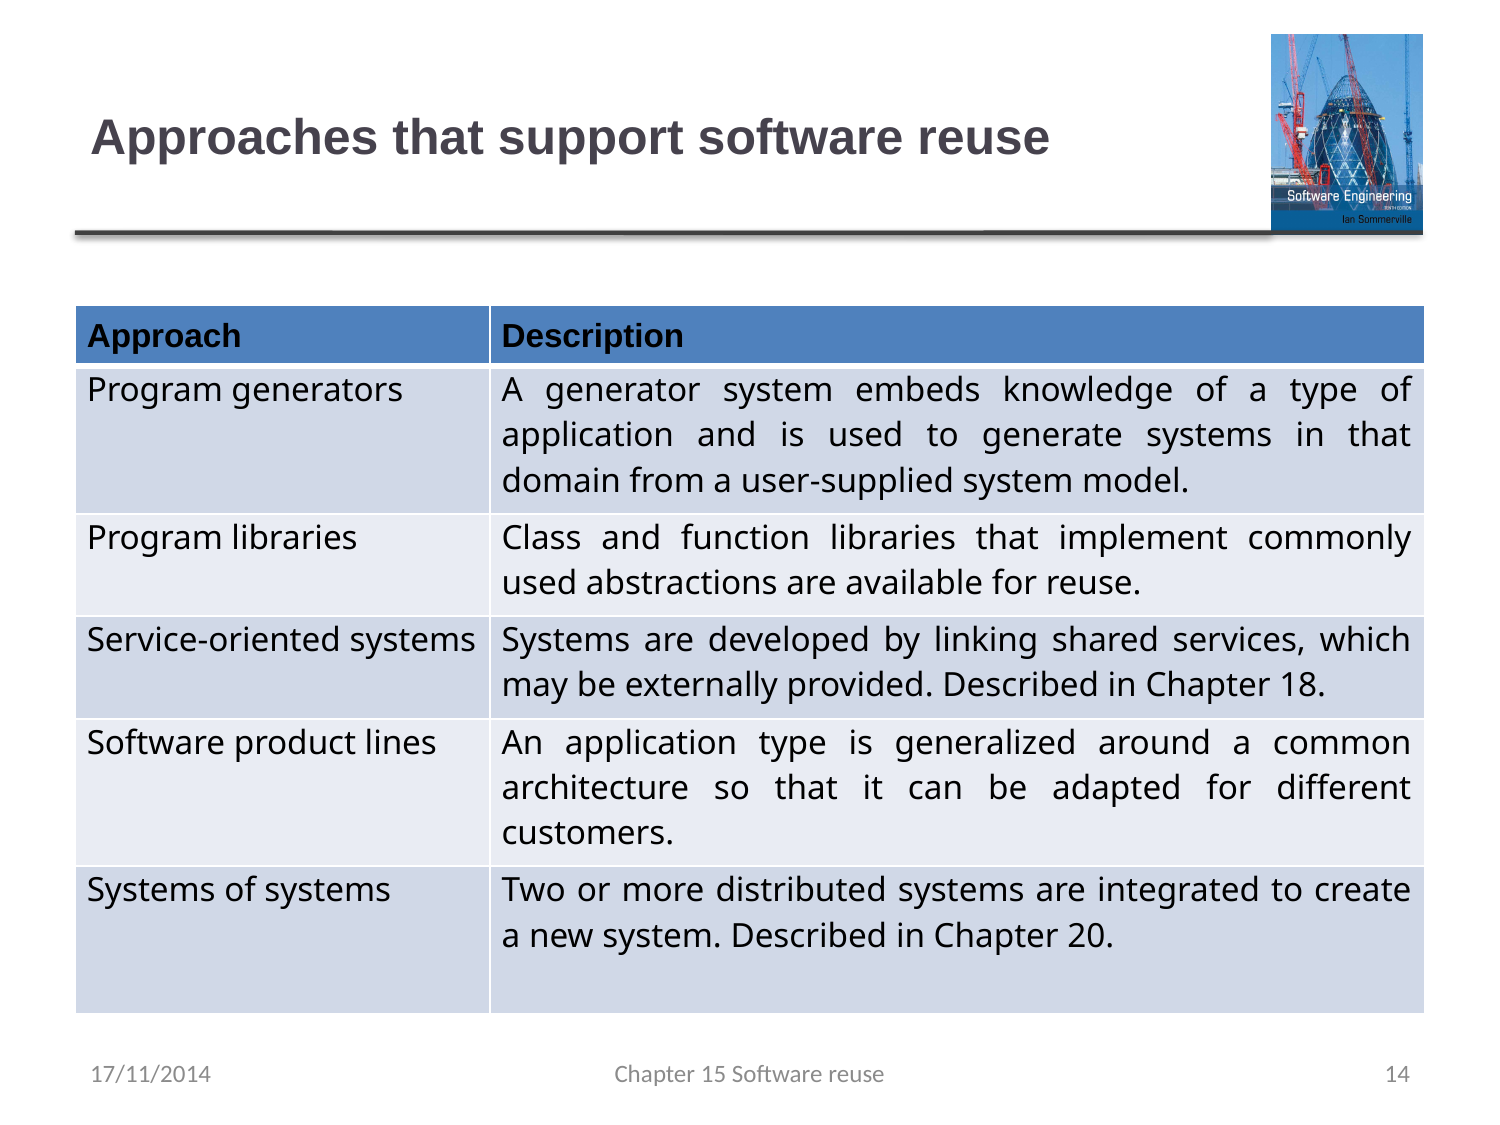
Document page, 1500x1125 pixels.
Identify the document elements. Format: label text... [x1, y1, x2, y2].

title Approaches that support software reuse [74, 40, 1426, 229]
table_cell Program libraries [76, 515, 489, 615]
table_cell Systems of systems [76, 867, 489, 1013]
table_cell Program generators [76, 369, 489, 513]
table_cell Two or more distributed systems are integrated to create a new system. Described in Chapter 20. [491, 867, 1424, 1013]
table_cell Class and function libraries that implement commonly used abstractions are available for reuse. [491, 515, 1424, 615]
table_cell Systems are developed by linking shared services, which may be externally provided. Described in Chapter 18. [491, 617, 1424, 718]
table_header Description [491, 306, 1424, 363]
picture [1271, 34, 1423, 40]
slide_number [75, 1042, 425, 1103]
slide_number 14 [1074, 1042, 1425, 1103]
table_cell An application type is generalized around a common architecture so that it can be adapted for different customers. [491, 720, 1424, 865]
footer Chapter 15 Software reuse [512, 1042, 988, 1103]
table_header Approach [76, 306, 489, 363]
table_cell Software product lines [76, 720, 489, 865]
table_cell Service-oriented systems [76, 617, 489, 718]
table_cell A generator system embeds knowledge of a type of application and is used to generate systems in that domain from a user-supplied system model. [491, 369, 1424, 513]
